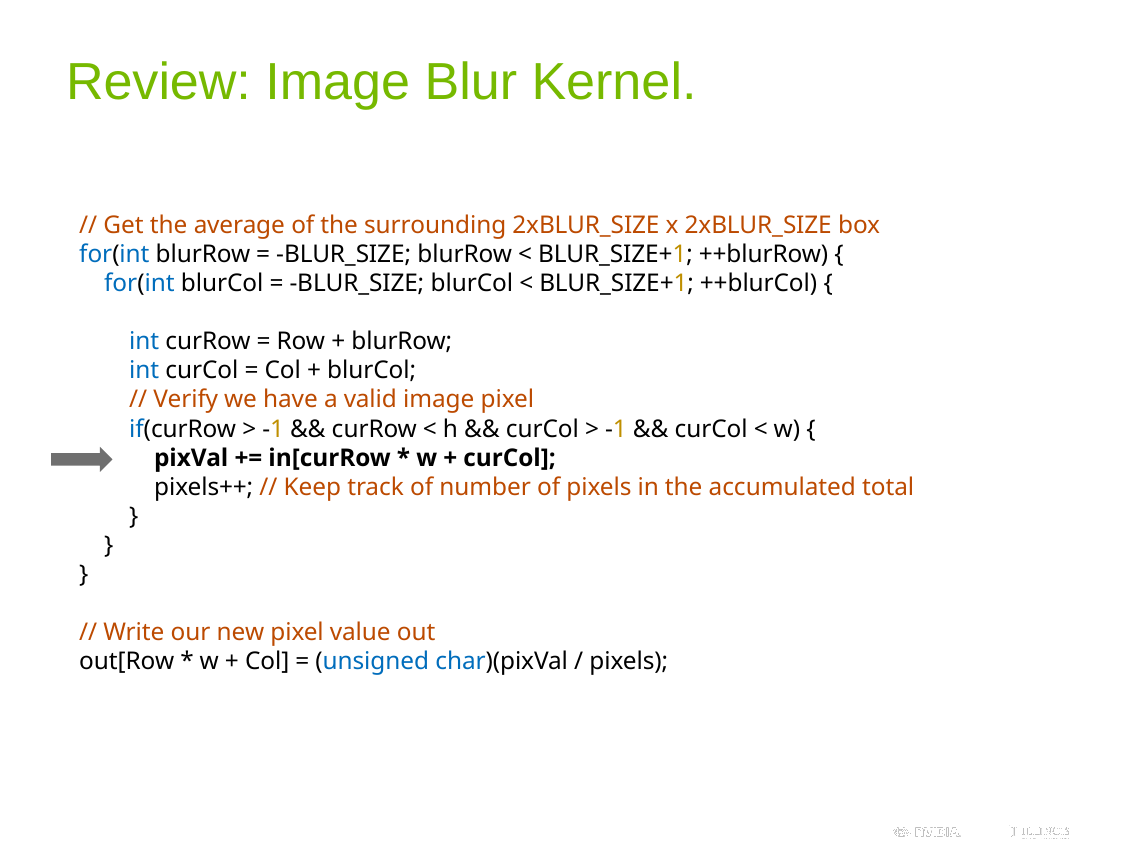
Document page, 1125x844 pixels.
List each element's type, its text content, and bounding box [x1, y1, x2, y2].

picture [893, 825, 961, 838]
text_box [48, 444, 115, 474]
picture [1022, 827, 1069, 839]
title Review: Image Blur Kernel. [50, 47, 1075, 120]
text_box // Get the average of the surrounding 2xBLUR_SIZE x 2xBLUR_SIZE box for(int blurRow = -BLUR_SIZE; blurRow < BLUR_SIZE+1; ++blurRow) { for(int blurCol = -BLUR_SIZE; blurCol < BLUR_SIZE+1; ++blurCol) { int curRow = Row + blurRow; int curCol = Col + blurCol; // Verify we have a valid image pixel if(curRow > -1 && curRow < h && curCol > -1 && curCol < w) { pixVal += in[curRow * w + curCol]; pixels++; // Keep track of number of pixels in the accumulated total } } } // Write our new pixel value out out[Row * w + Col] = (unsigned char)(pixVal / pixels); [16, 179, 1125, 675]
picture [1008, 824, 1020, 839]
